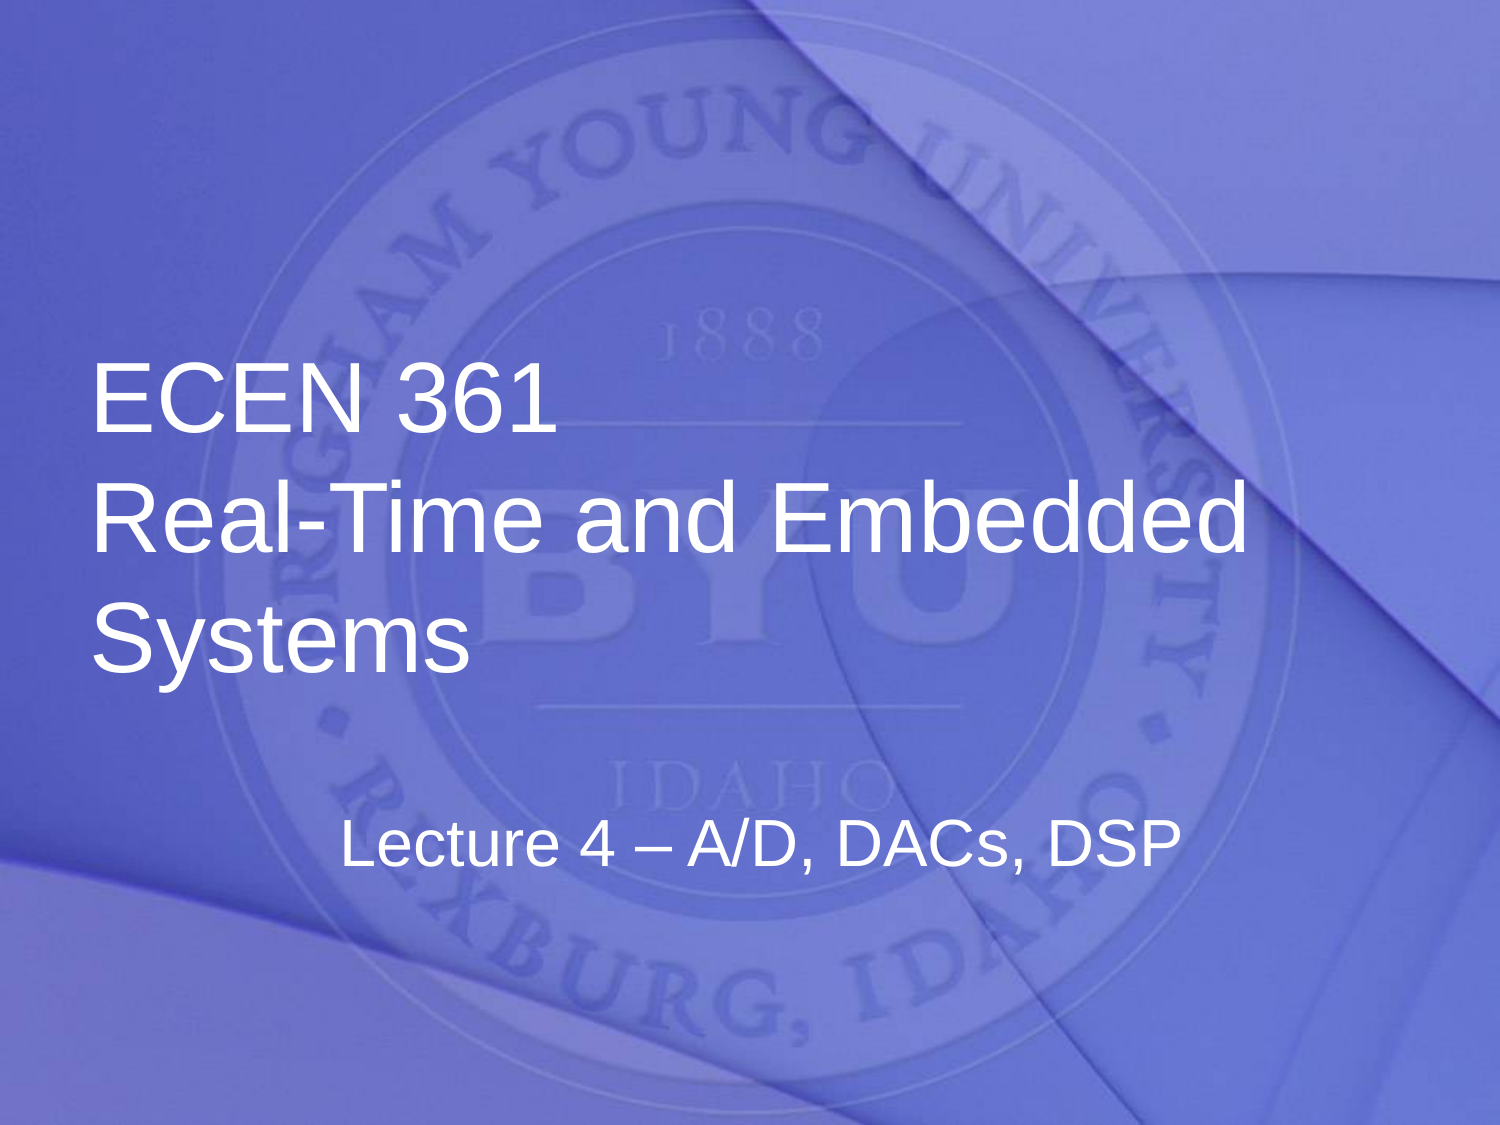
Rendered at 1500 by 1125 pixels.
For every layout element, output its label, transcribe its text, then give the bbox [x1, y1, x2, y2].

picture [0, 0, 1500, 1125]
text_box ECEN 361 Real-Time and Embedded Systems [75, 324, 1300, 700]
text_box Lecture 4 – A/D, DACs, DSP [324, 792, 1363, 888]
